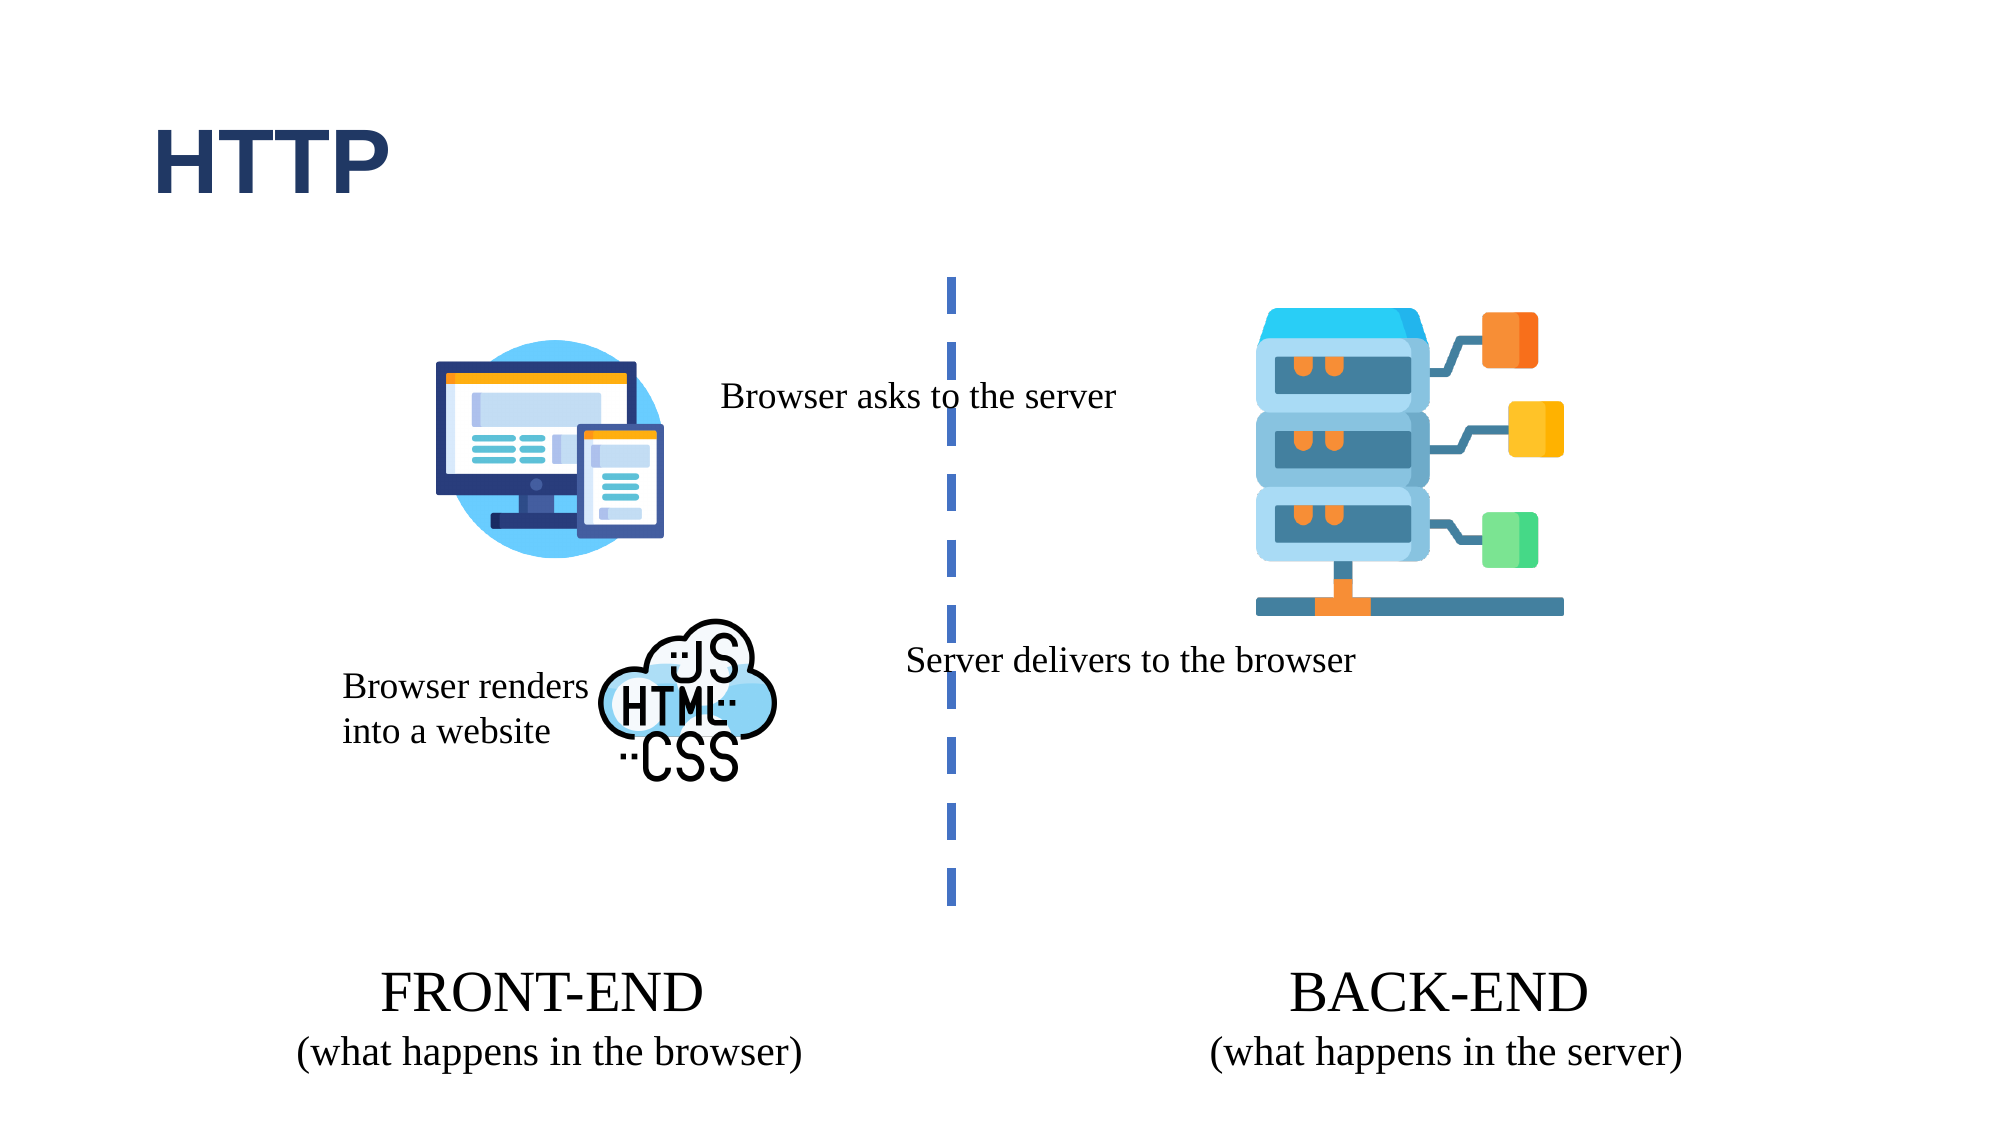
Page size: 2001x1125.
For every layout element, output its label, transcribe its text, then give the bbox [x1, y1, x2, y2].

text_box Server delivers to the browser [952, 627, 1373, 663]
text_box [725, 414, 1193, 512]
text_box BACK-END (what happens in the server) [1184, 946, 1709, 1081]
picture [598, 610, 777, 790]
text_box Server delivers to the browser [890, 627, 951, 663]
title HTTP [137, 55, 1863, 273]
text_box Browser renders into a website [327, 653, 598, 759]
text_box Browser asks to the server [952, 363, 1150, 414]
text_box Browser asks to the server [705, 363, 951, 423]
picture [436, 335, 664, 563]
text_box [816, 663, 1373, 730]
text_box FRONT-END (what happens in the browser) [186, 946, 913, 1081]
picture [1256, 308, 1564, 617]
